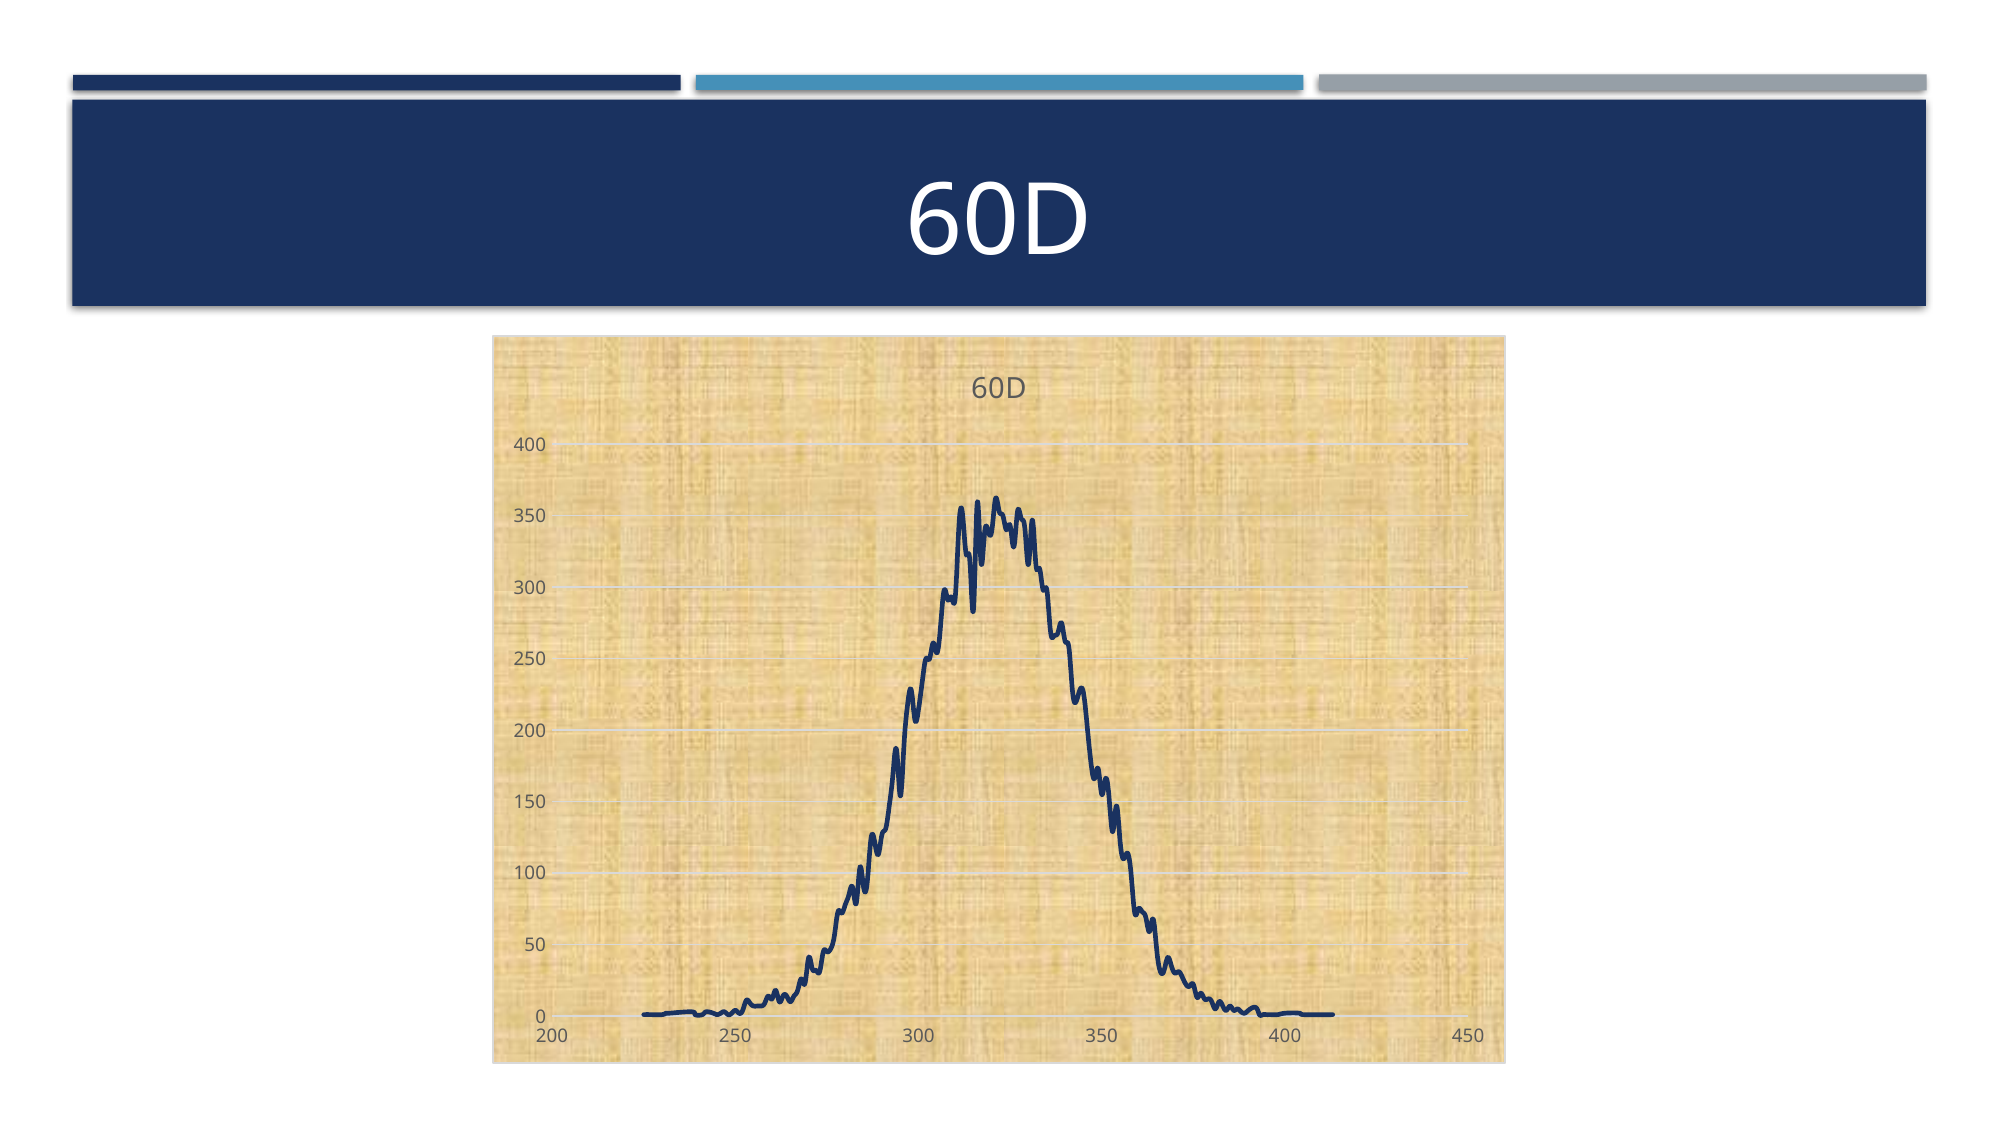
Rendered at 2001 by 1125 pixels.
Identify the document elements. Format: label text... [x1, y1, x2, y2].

chart [491, 334, 1507, 1065]
title 60D [94, 119, 1904, 282]
